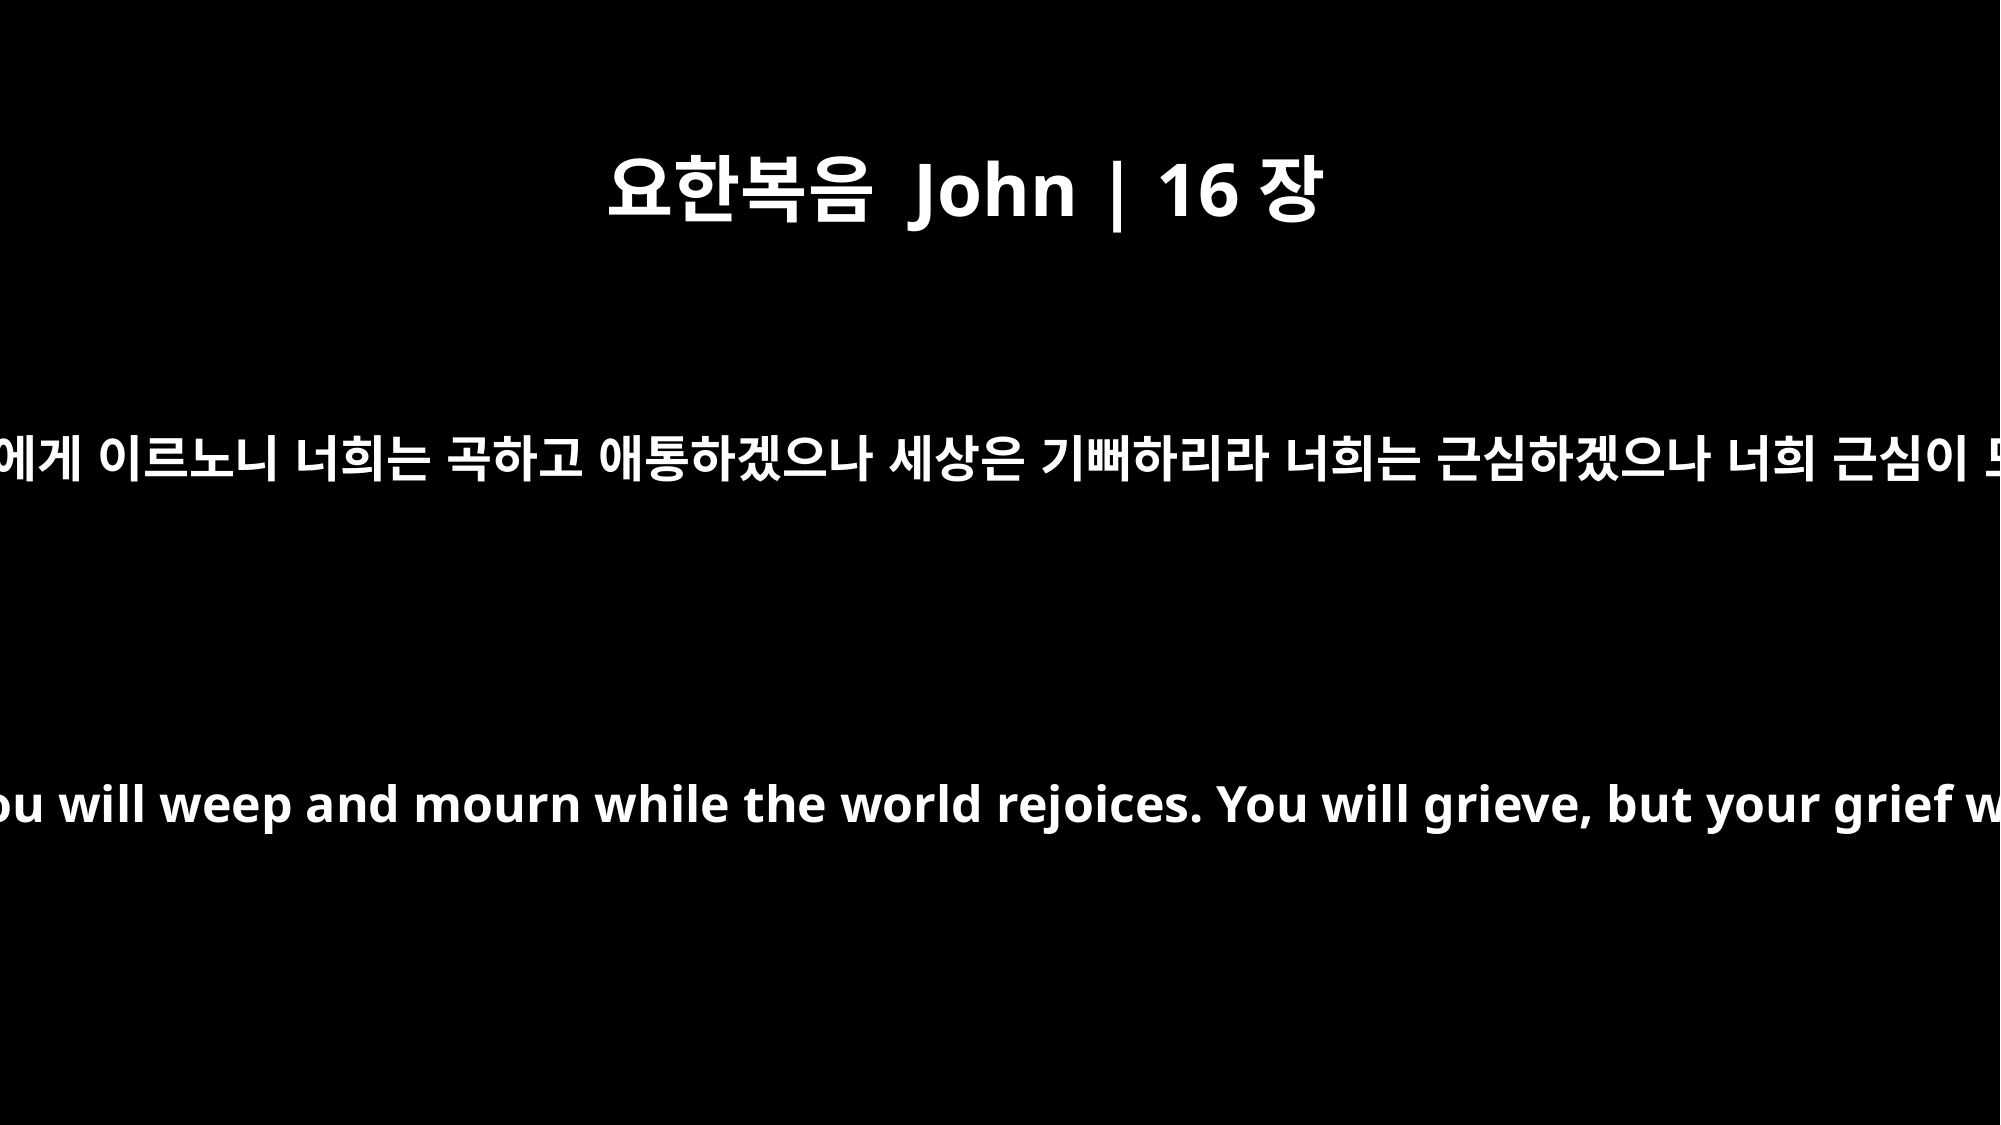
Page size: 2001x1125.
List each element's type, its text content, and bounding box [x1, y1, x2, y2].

text_box 요한복음 John | 16장 [591, 136, 1341, 239]
text_box I tell you the truth, you will weep and mourn while the world rejoices. You will grieve, but your grief will turn to joy. [0, 764, 2000, 840]
text_box 20 내가 진실로 진실로 너희에게 이르노니 너희는 곡하고 애통하겠으나 세상은 기뻐하리라 너희는 근심하겠으나 너희 근심이 도리어 기쁨이 되리라 [0, 359, 2000, 495]
